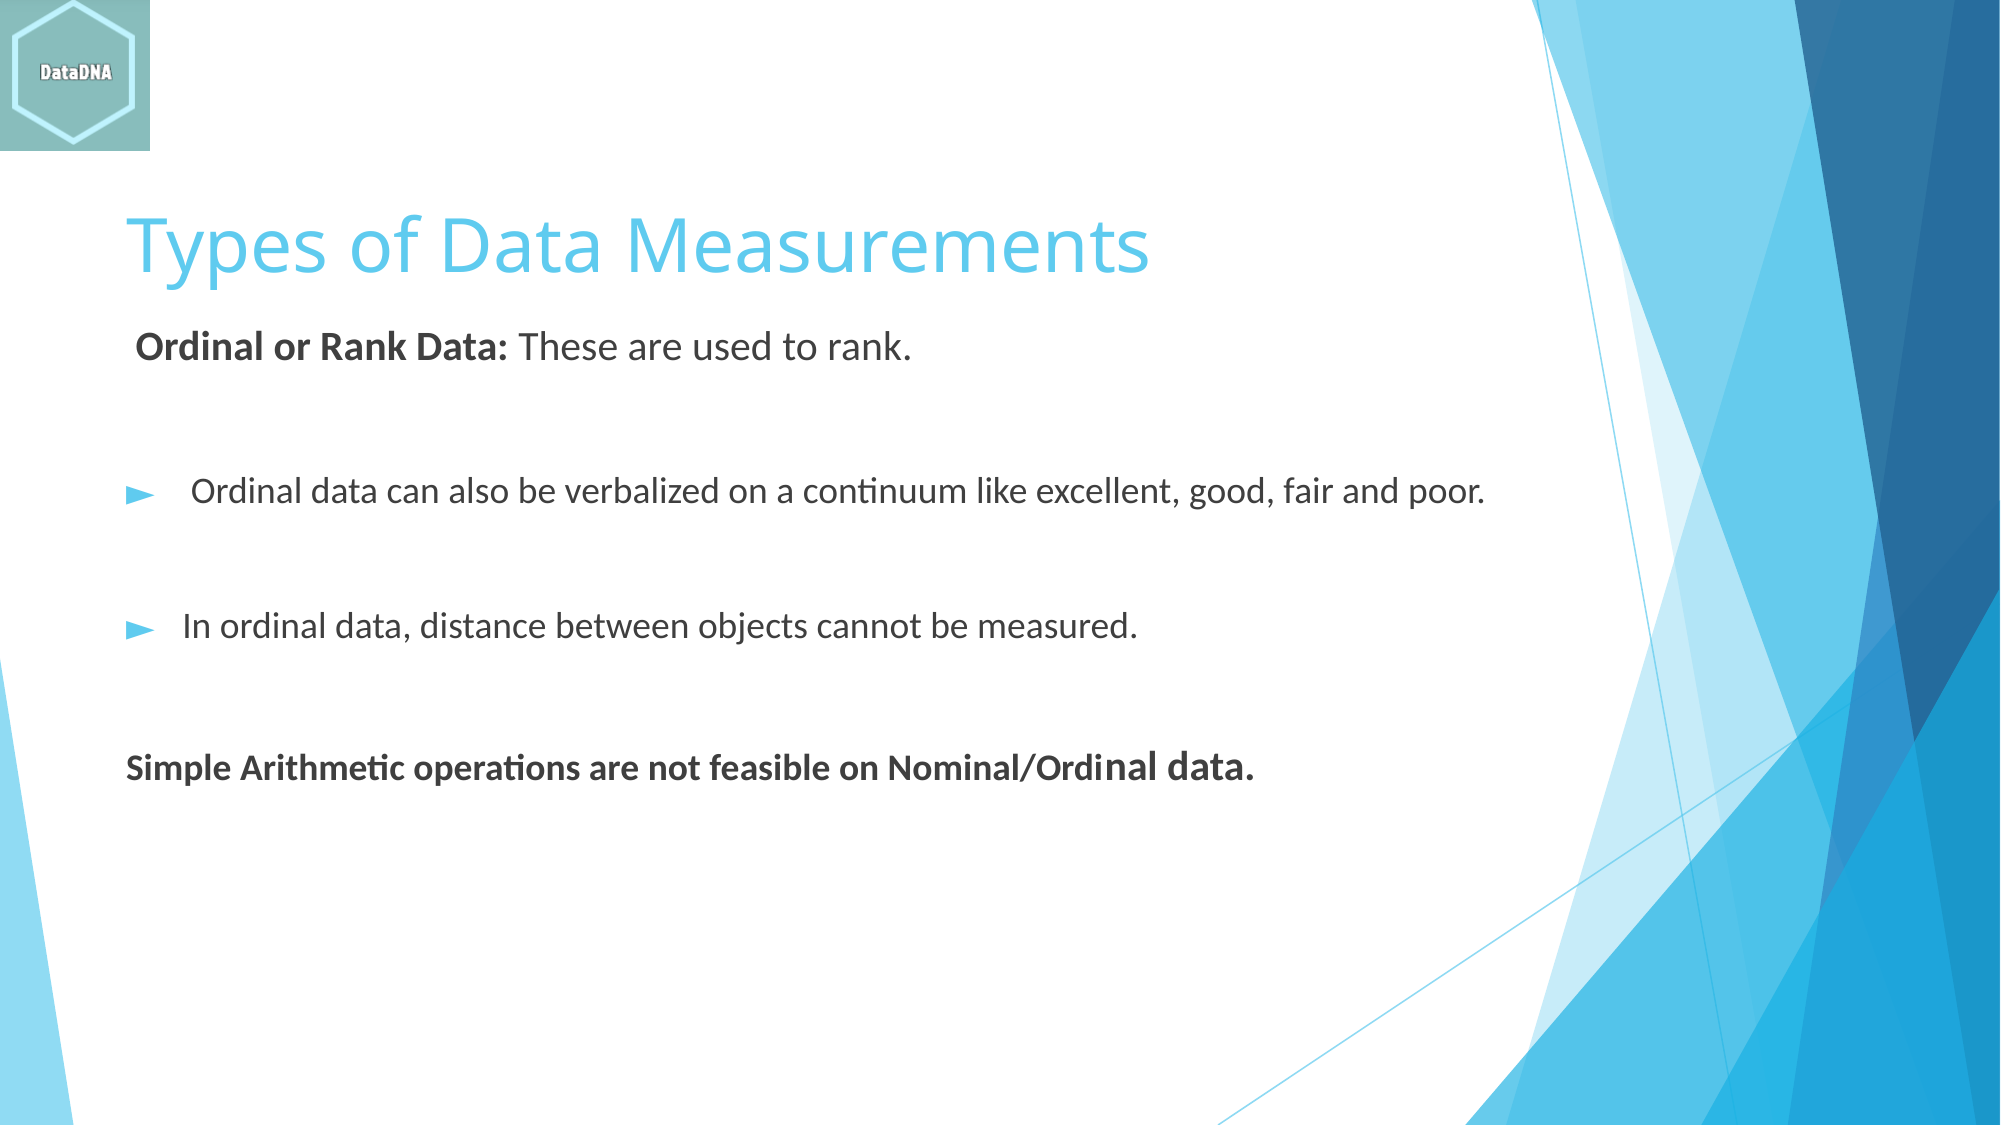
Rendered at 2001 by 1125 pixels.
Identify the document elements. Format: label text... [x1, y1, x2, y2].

picture [0, 0, 150, 151]
list Ordinal or Rank Data: These are used to rank. Ordinal data can also be verbalized on a continuum like excellent, good, fair and poor. In ordinal data, distance between objects cannot be measured. Simple Arithmetic operations are not feasible on Nominal/Ordinal data. [111, 316, 1784, 954]
title Types of Data Measurements [111, 99, 1522, 316]
